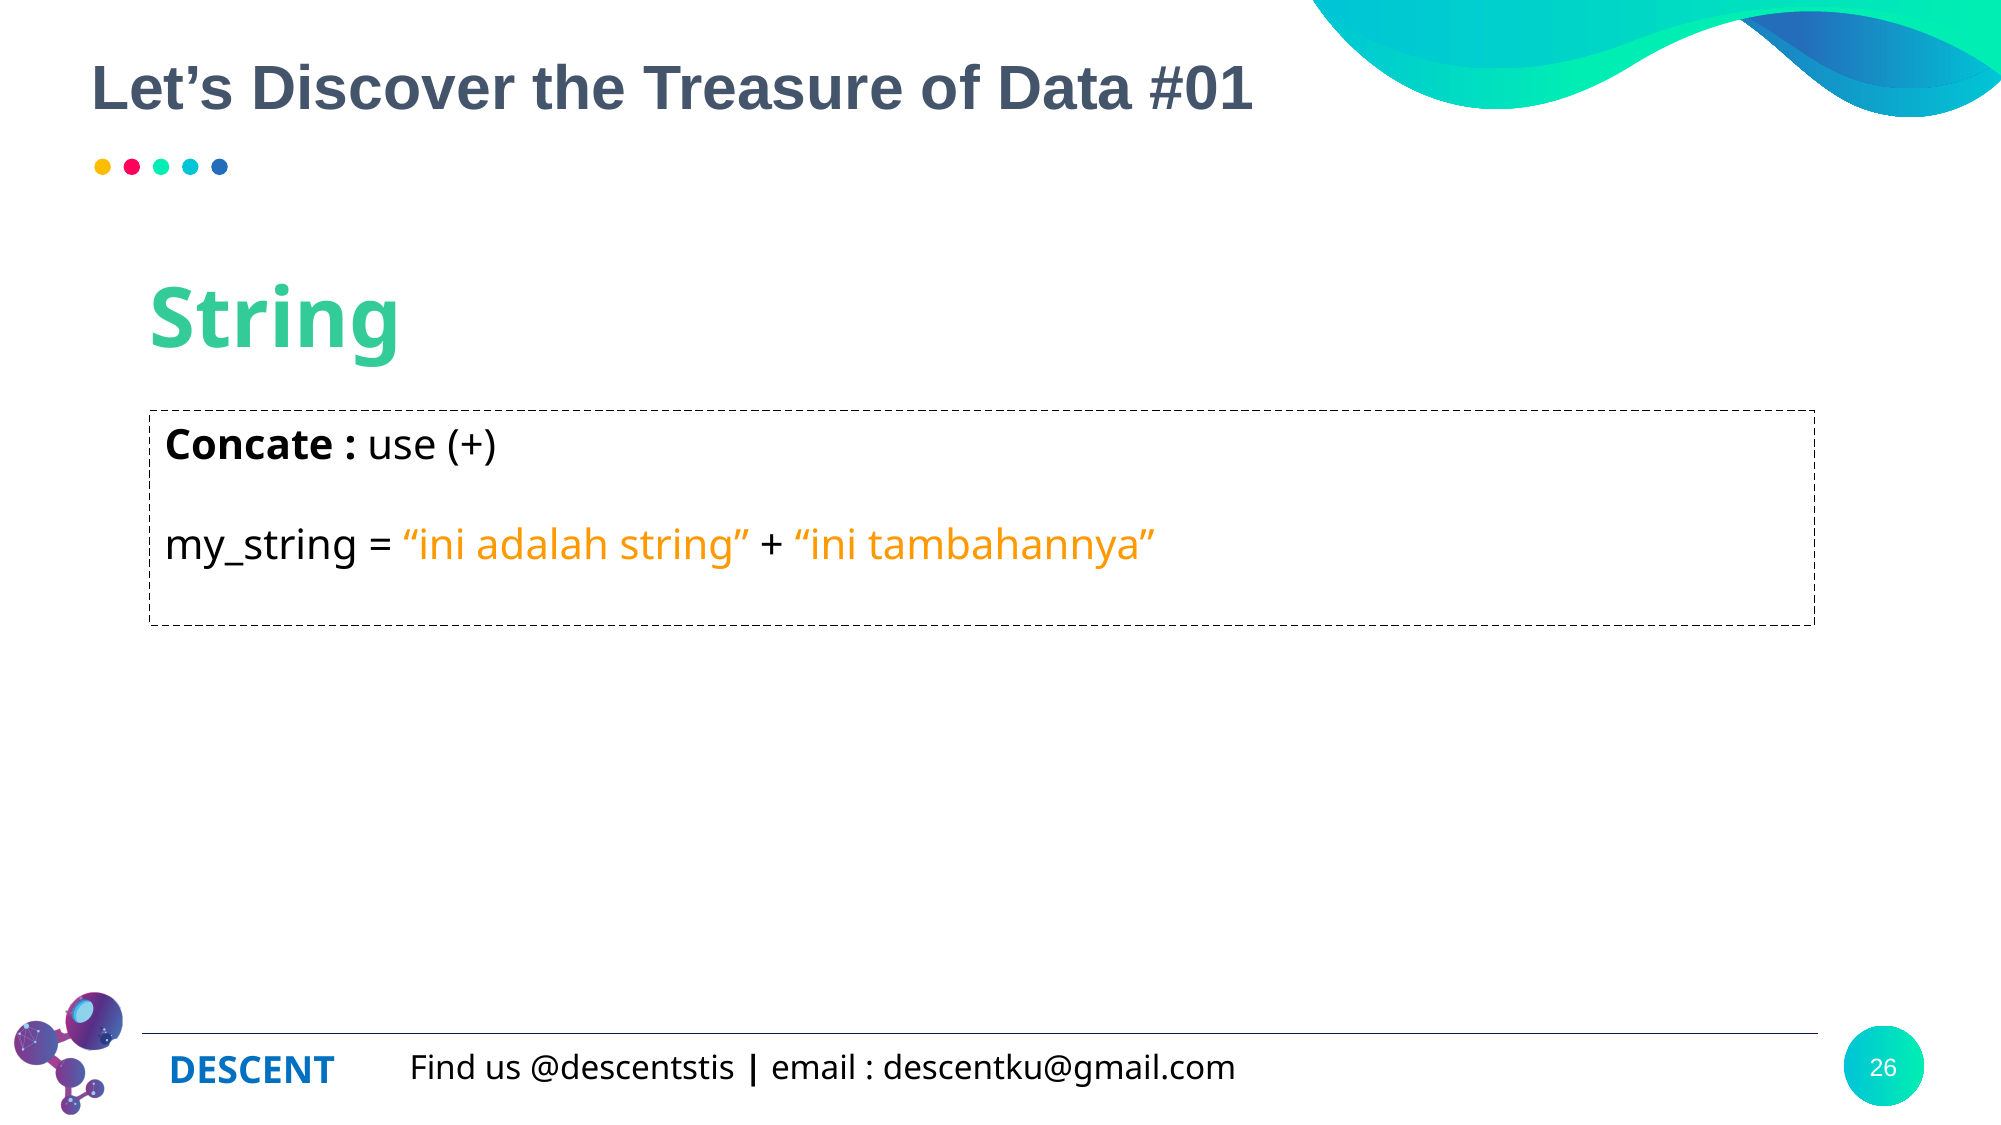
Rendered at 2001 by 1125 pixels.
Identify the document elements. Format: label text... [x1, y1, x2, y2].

text_box String [134, 256, 417, 372]
picture [11, 970, 124, 1115]
text_box Concate : use (+) my_string = “ini adalah string” + “ini tambahannya” [149, 410, 1815, 626]
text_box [1311, 0, 2000, 117]
title Let’s Discover the Treasure of Data #01 [76, 39, 1924, 130]
slide_number 26 [1837, 1036, 1930, 1096]
